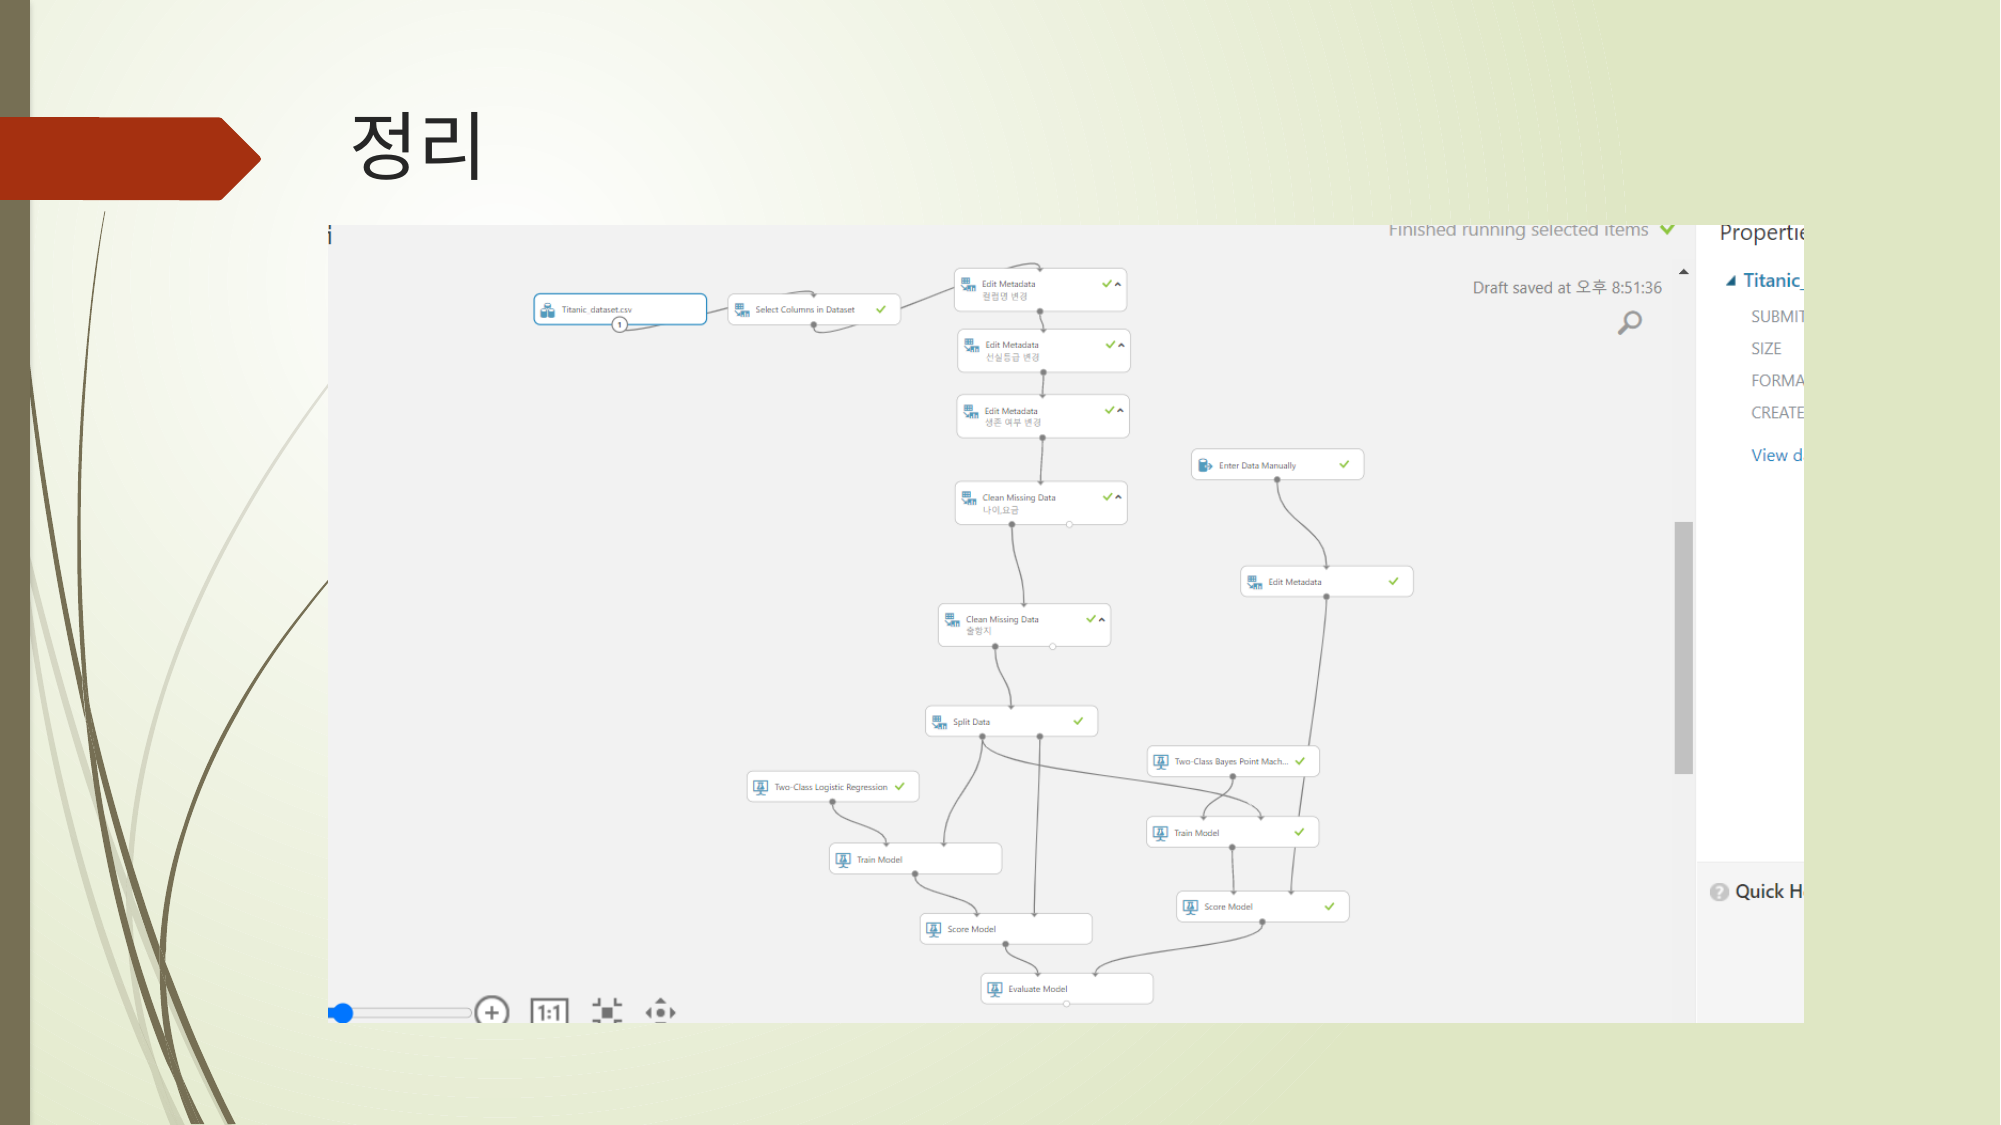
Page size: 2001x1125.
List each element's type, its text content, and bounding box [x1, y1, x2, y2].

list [327, 224, 1804, 1023]
title 정리 [334, 92, 1797, 224]
